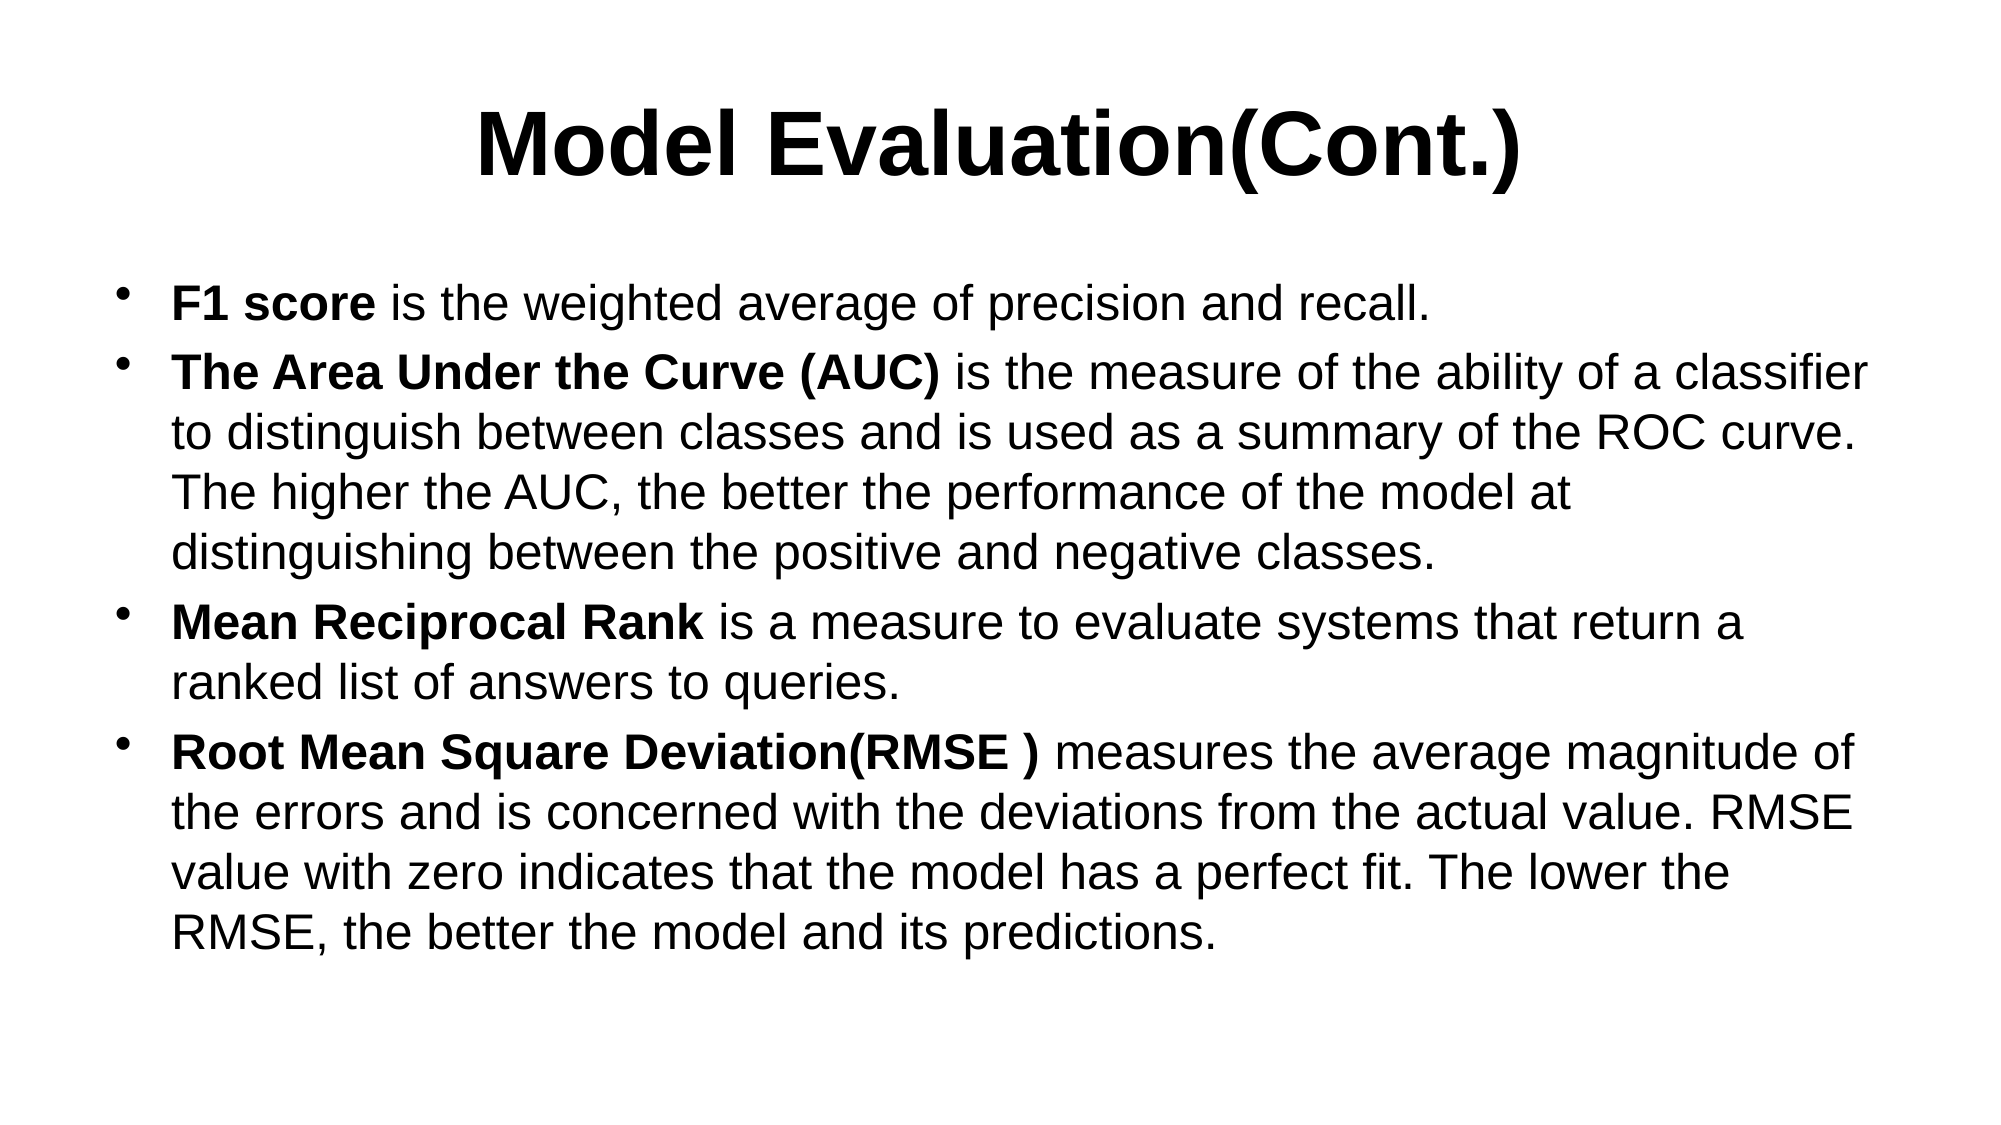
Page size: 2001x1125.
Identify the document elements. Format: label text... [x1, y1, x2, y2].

list F1 score is the weighted average of precision and recall. The Area Under the Curve (AUC) is the measure of the ability of a classifier to distinguish between classes and is used as a summary of the ROC curve. The higher the AUC, the better the performance of the model at distinguishing between the positive and negative classes. Mean Reciprocal Rank is a measure to evaluate systems that return a ranked list of answers to queries. Root Mean Square Deviation(RMSE ) measures the average magnitude of the errors and is concerned with the deviations from the actual value. RMSE value with zero indicates that the model has a perfect fit. The lower the RMSE, the better the model and its predictions. [99, 262, 1901, 1006]
title Model Evaluation(Cont.) [99, 44, 1901, 233]
